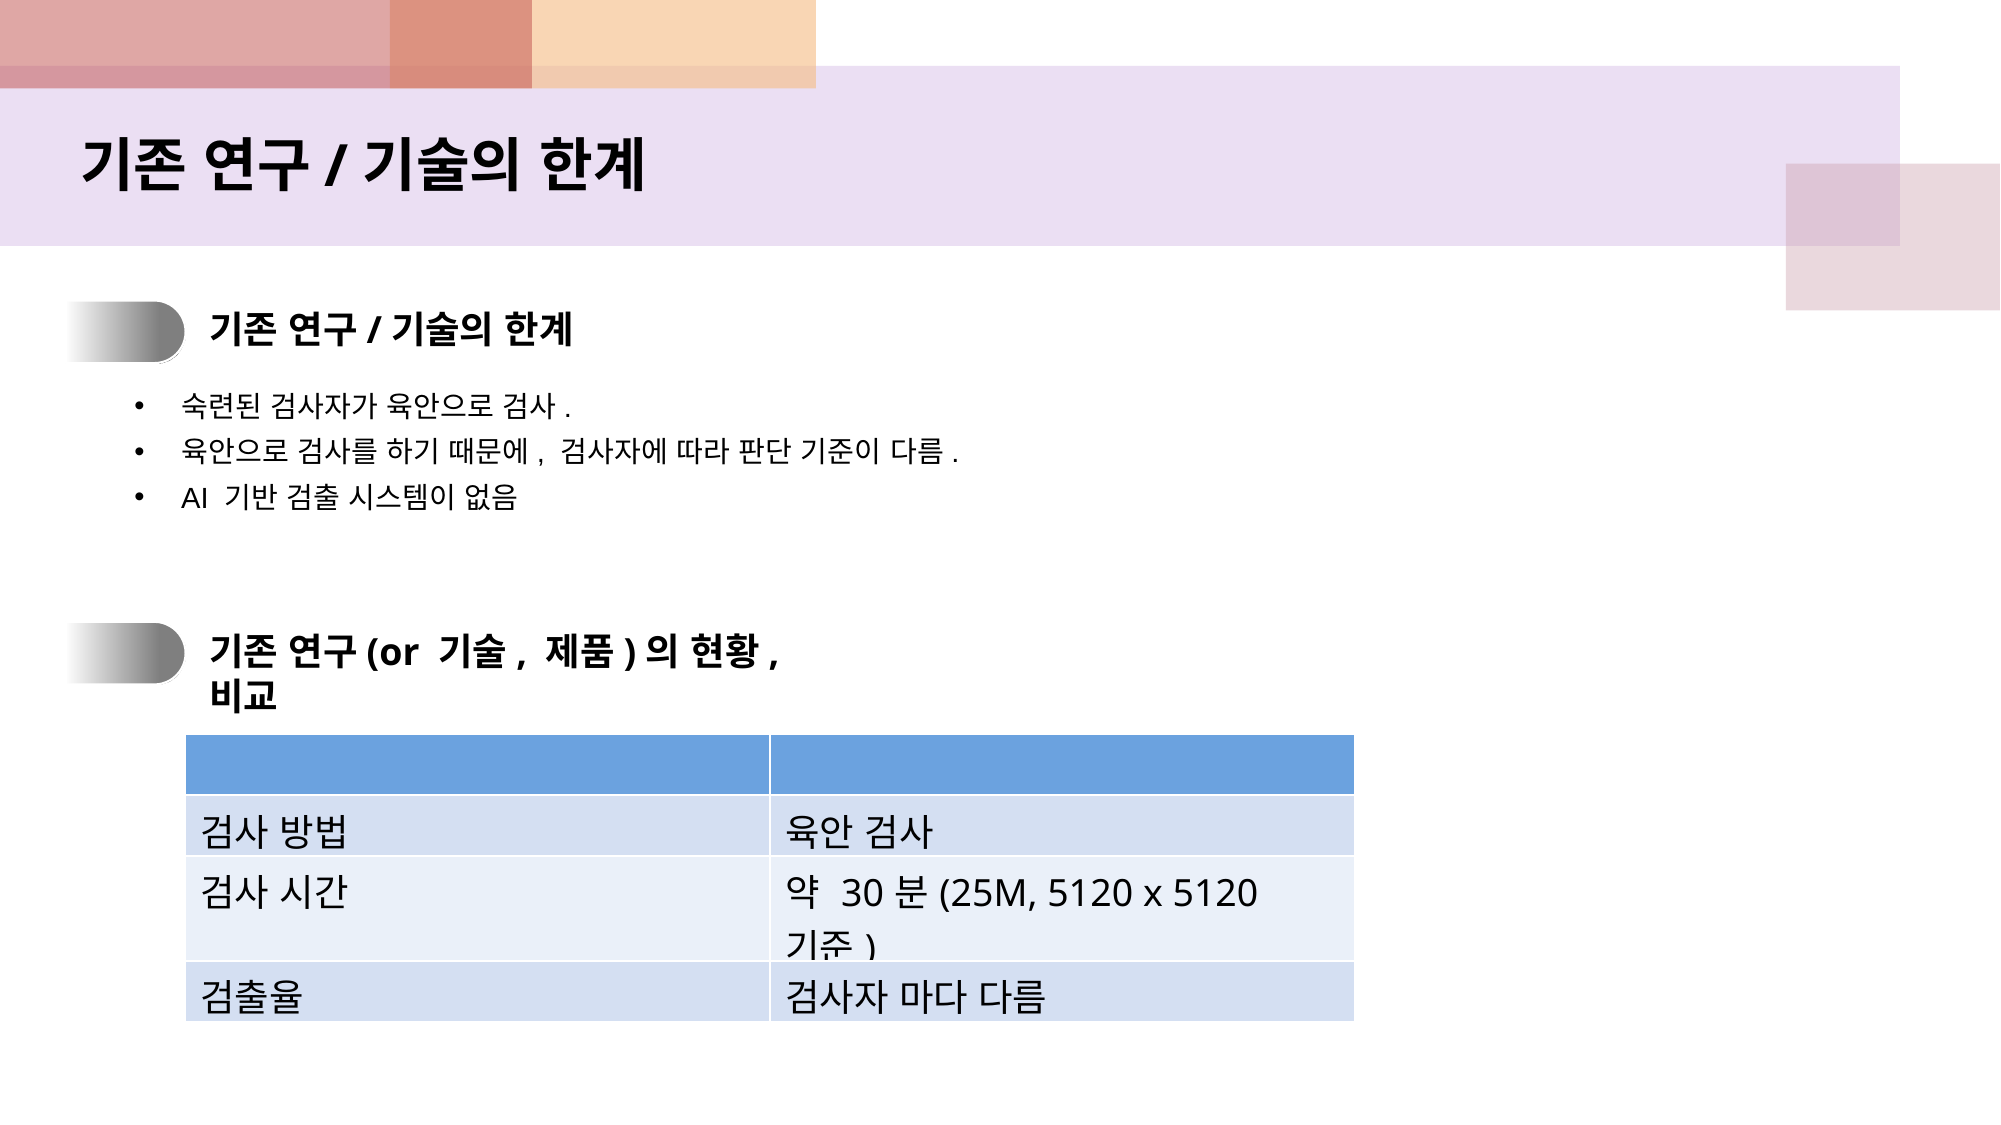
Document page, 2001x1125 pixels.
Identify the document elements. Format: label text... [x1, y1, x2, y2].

table_cell 검사 시간 [186, 857, 769, 960]
text_box 숙련된 검사자가 육안으로 검사. 육안으로 검사를 하기 때문에, 검사자에 따라 판단 기준이 다름. AI 기반 검출 시스템이 없음 [119, 370, 1124, 522]
table_cell 검출율 [186, 962, 769, 1021]
table_cell 검사 방법 [186, 796, 769, 855]
table_cell 약 30분(25M, 5120 x 5120 기준) [771, 857, 1354, 960]
table_header [771, 735, 1354, 794]
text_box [65, 300, 706, 364]
table_cell 육안 검사 [771, 796, 1354, 855]
table_header [186, 735, 769, 794]
table_cell 검사자 마다 다름 [771, 962, 1354, 1021]
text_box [65, 621, 853, 685]
text_box 기존 연구/기술의 한계 [65, 120, 1374, 205]
